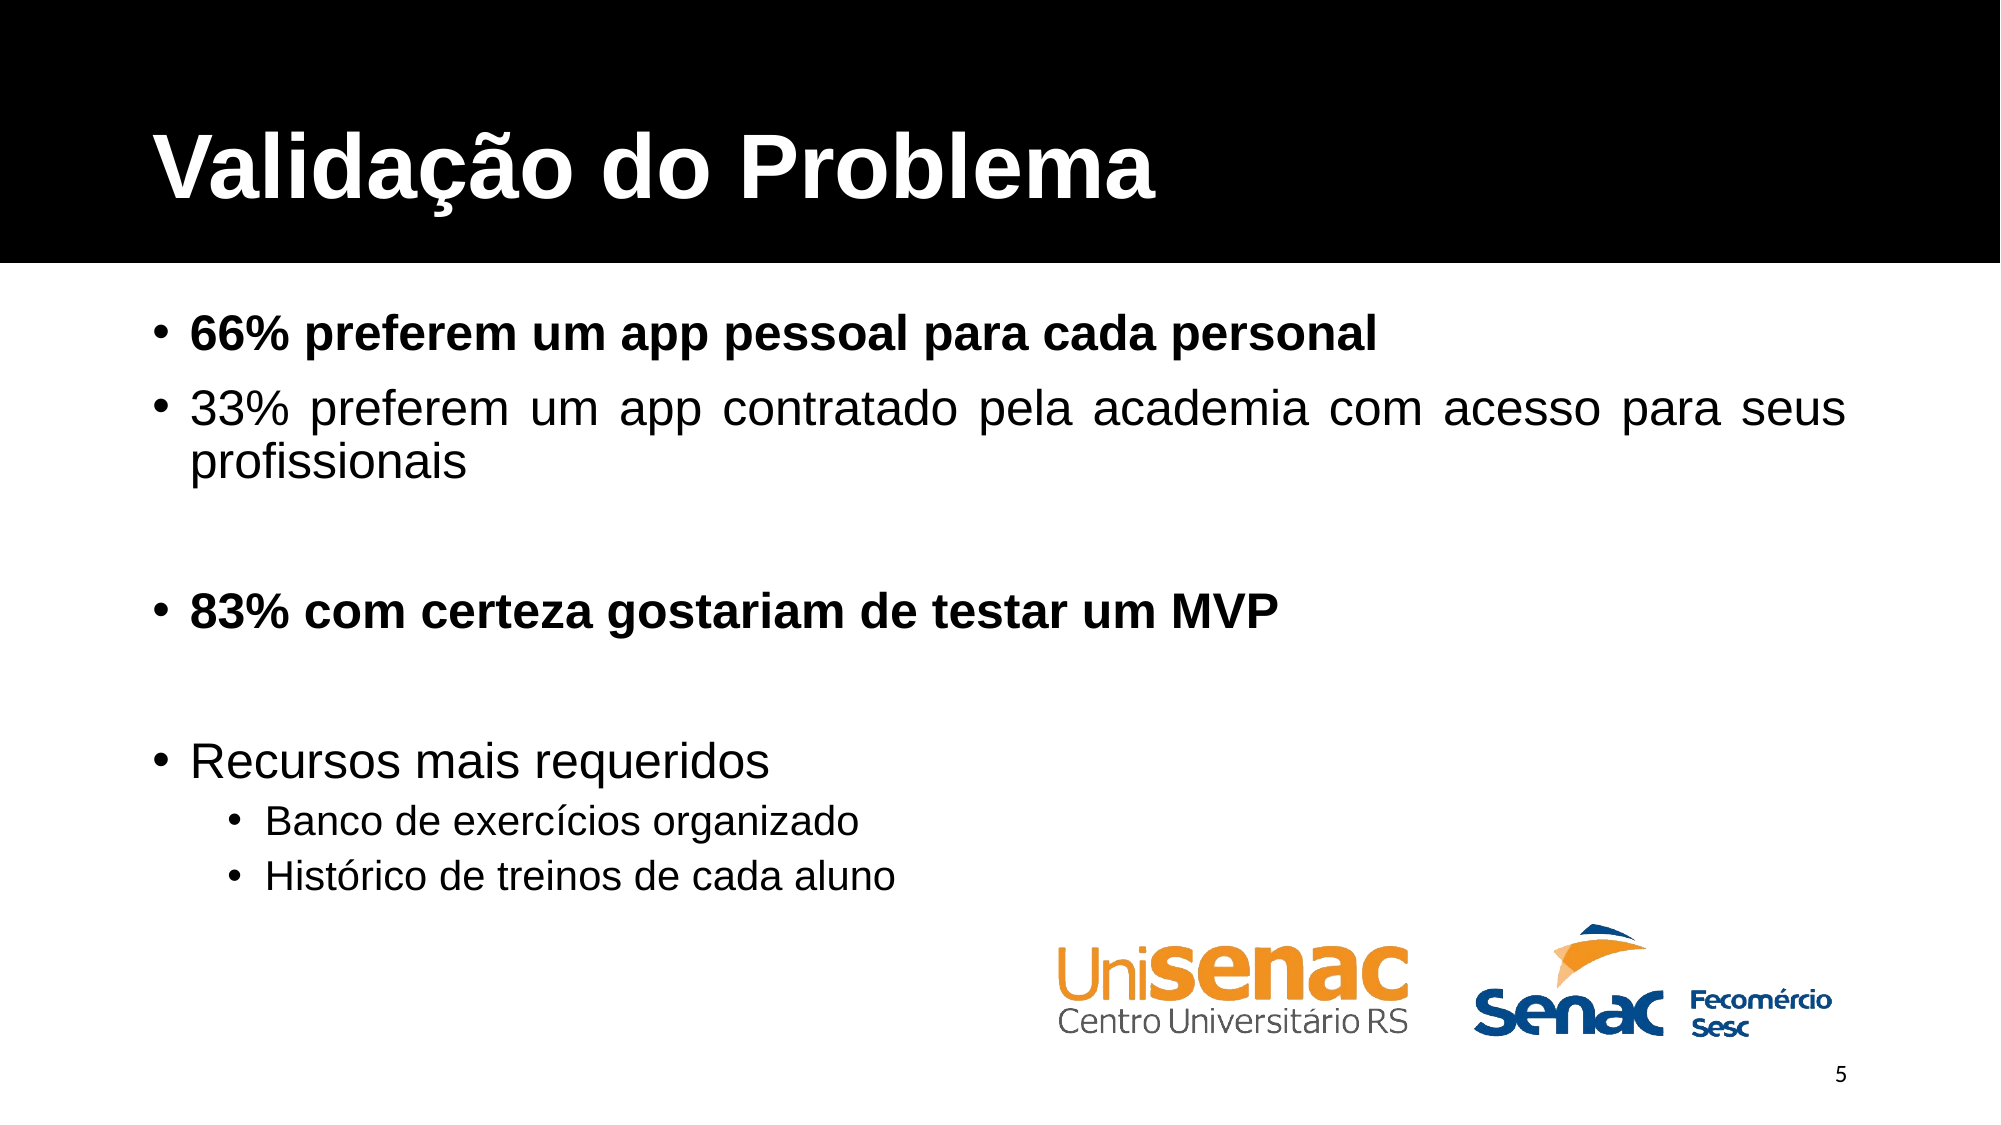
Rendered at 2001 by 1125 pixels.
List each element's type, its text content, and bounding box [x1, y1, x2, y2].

slide_number 5 [1412, 1066, 1863, 1103]
picture [1029, 898, 1863, 1066]
list 66% preferem um app pessoal para cada personal 33% preferem um app contratado pela academia com acesso para seus profissionais 83% com certeza gostariam de testar um MVP Recursos mais requeridos Banco de exercícios organizado Histórico de treinos de cada aluno [137, 299, 1863, 1014]
text_box [0, 0, 2000, 263]
title Validação do Problema [137, 59, 1863, 278]
